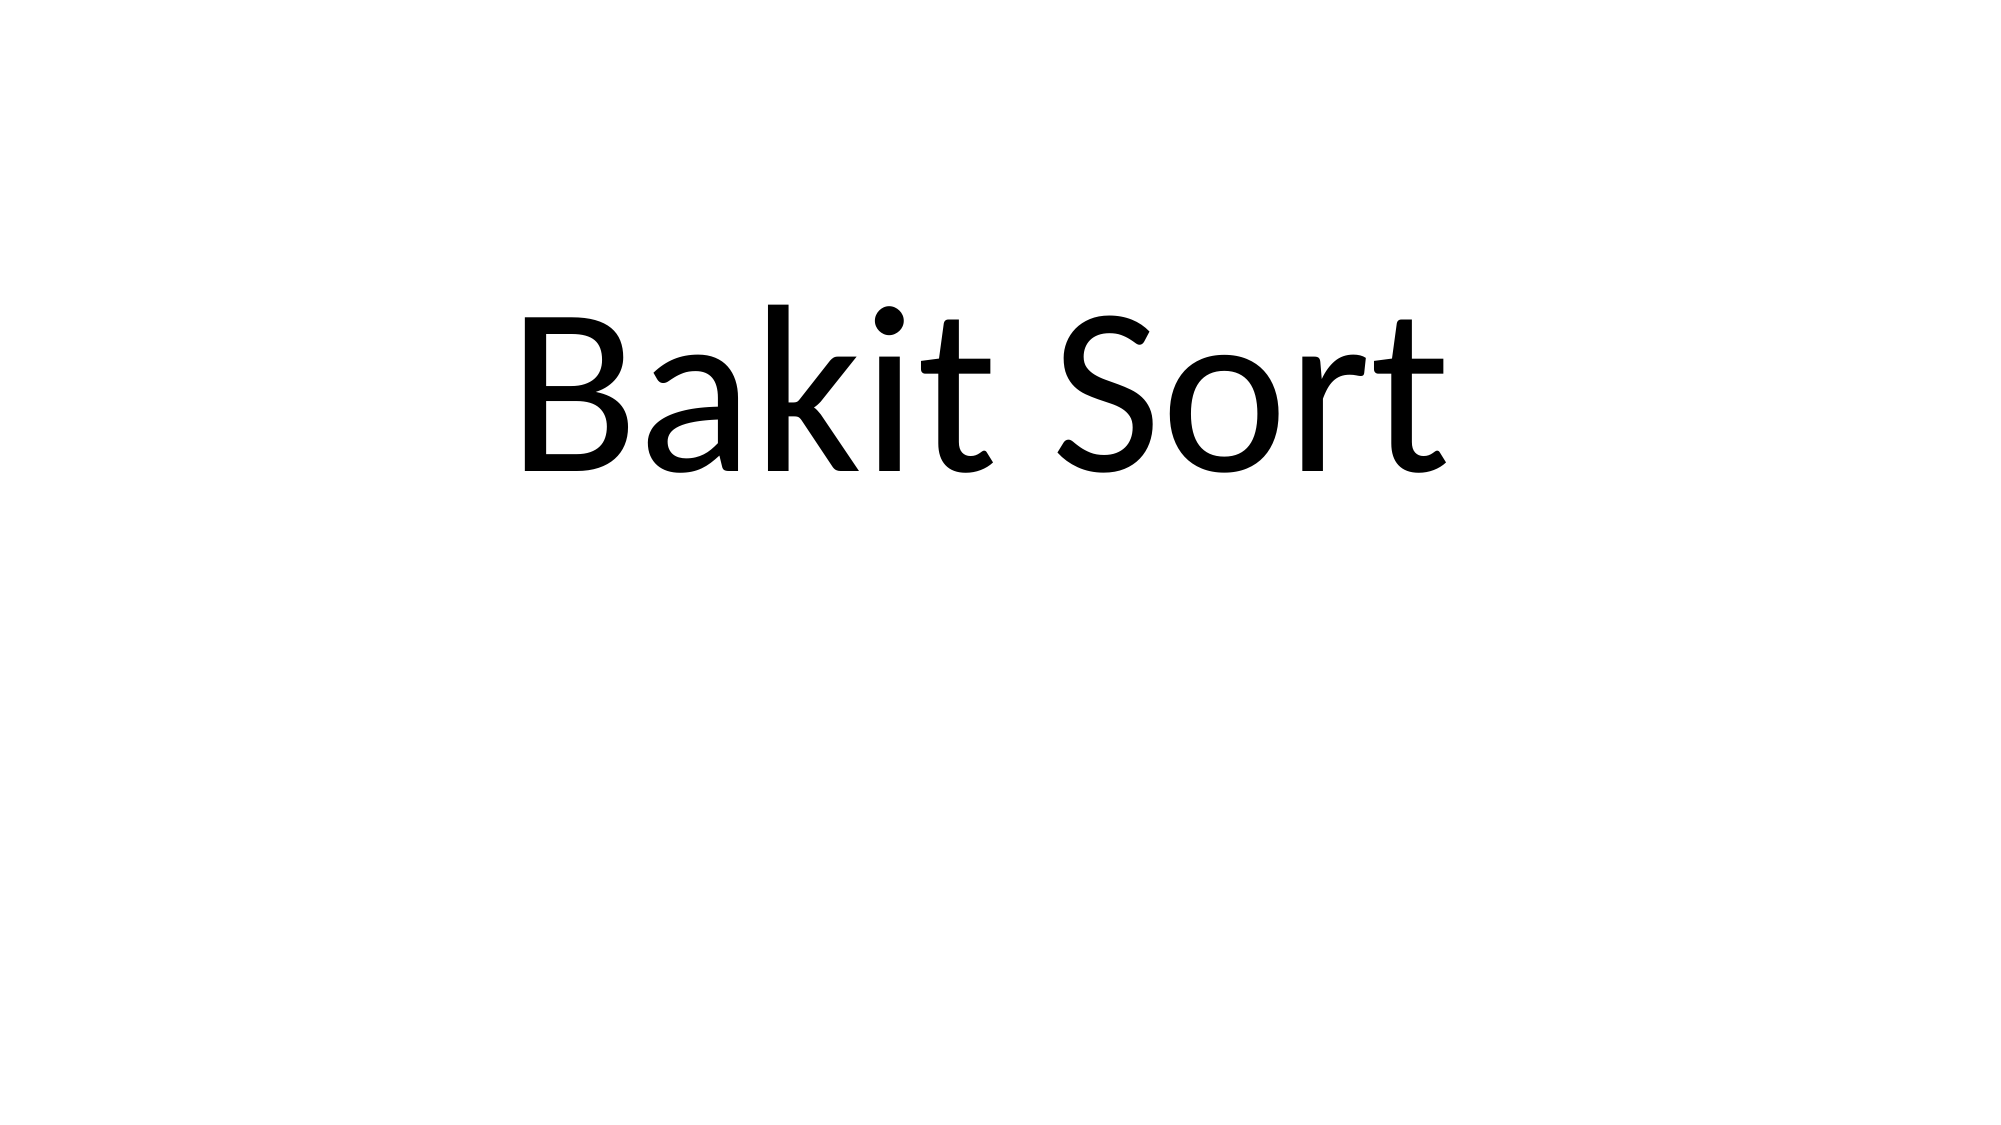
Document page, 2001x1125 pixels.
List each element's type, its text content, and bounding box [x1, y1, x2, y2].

text_box Bakit Sort [493, 224, 1593, 528]
